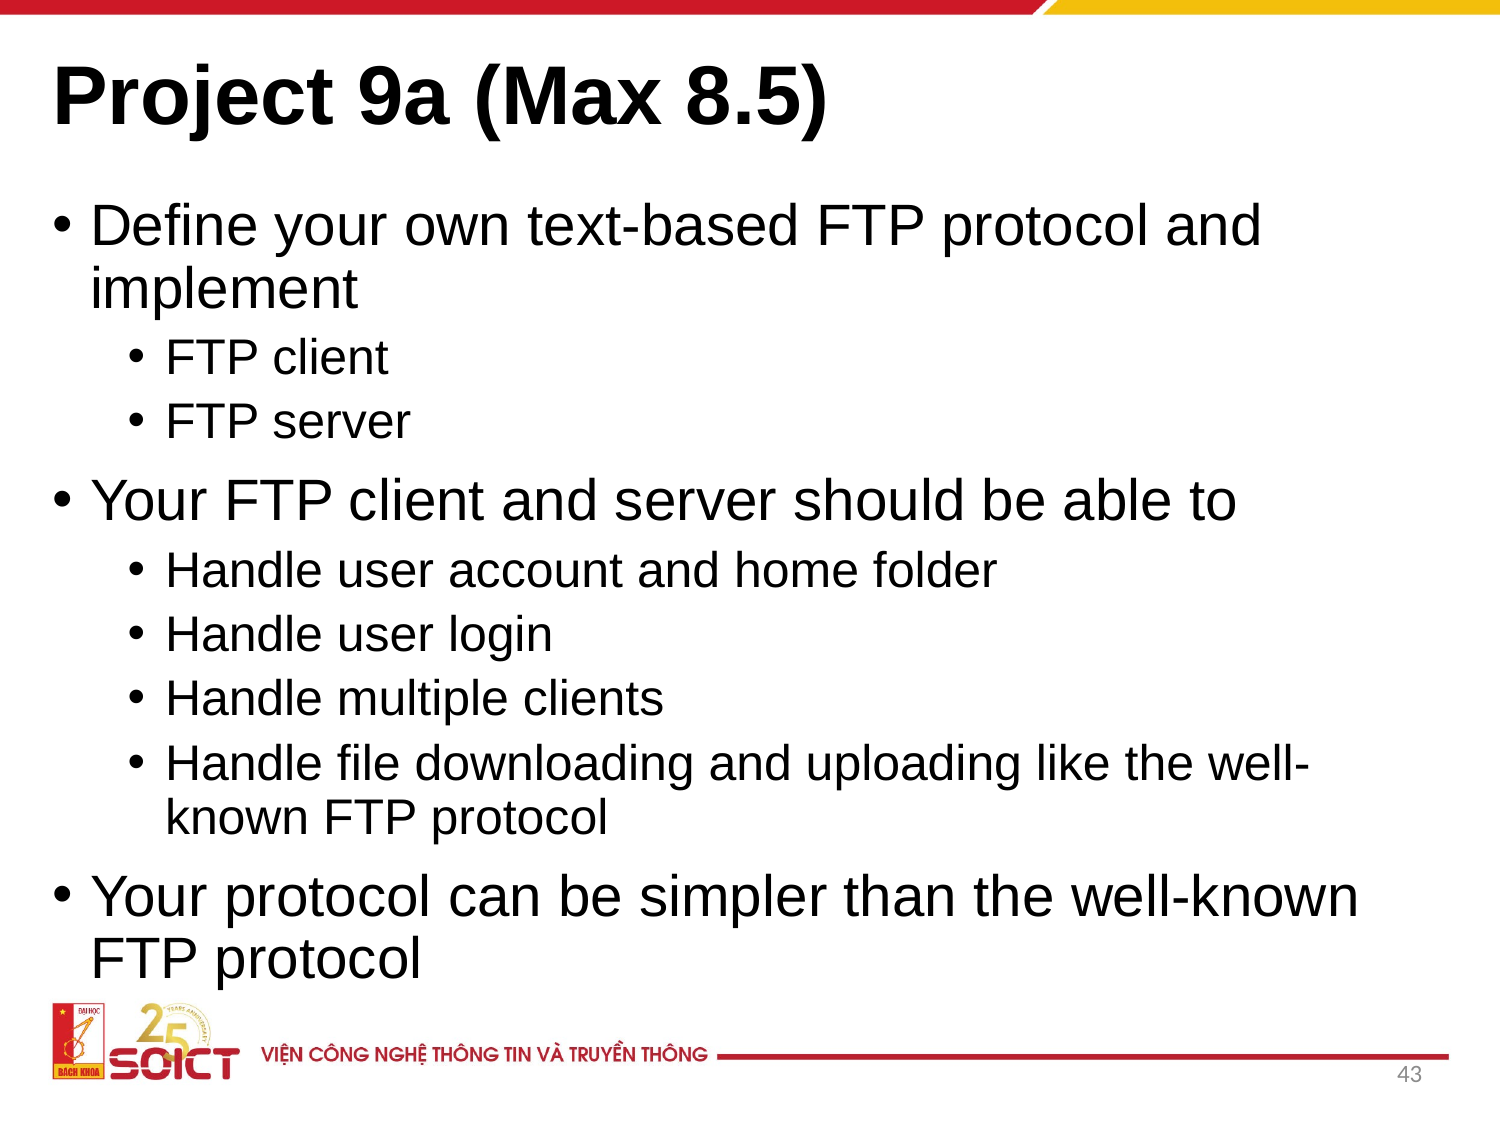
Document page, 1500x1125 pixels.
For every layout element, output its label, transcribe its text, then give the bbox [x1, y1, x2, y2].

slide_number 43 [1059, 1042, 1438, 1103]
title Project 9a (Max 8.5) [37, 20, 1438, 175]
picture [0, 0, 1500, 1125]
list Define your own text-based FTP protocol and implement FTP client FTP server Your FTP client and server should be able to Handle user account and home folder Handle user login Handle multiple clients Handle file downloading and uploading like the well-known FTP protocol Your protocol can be simpler than the well-known FTP protocol [37, 187, 1438, 1014]
